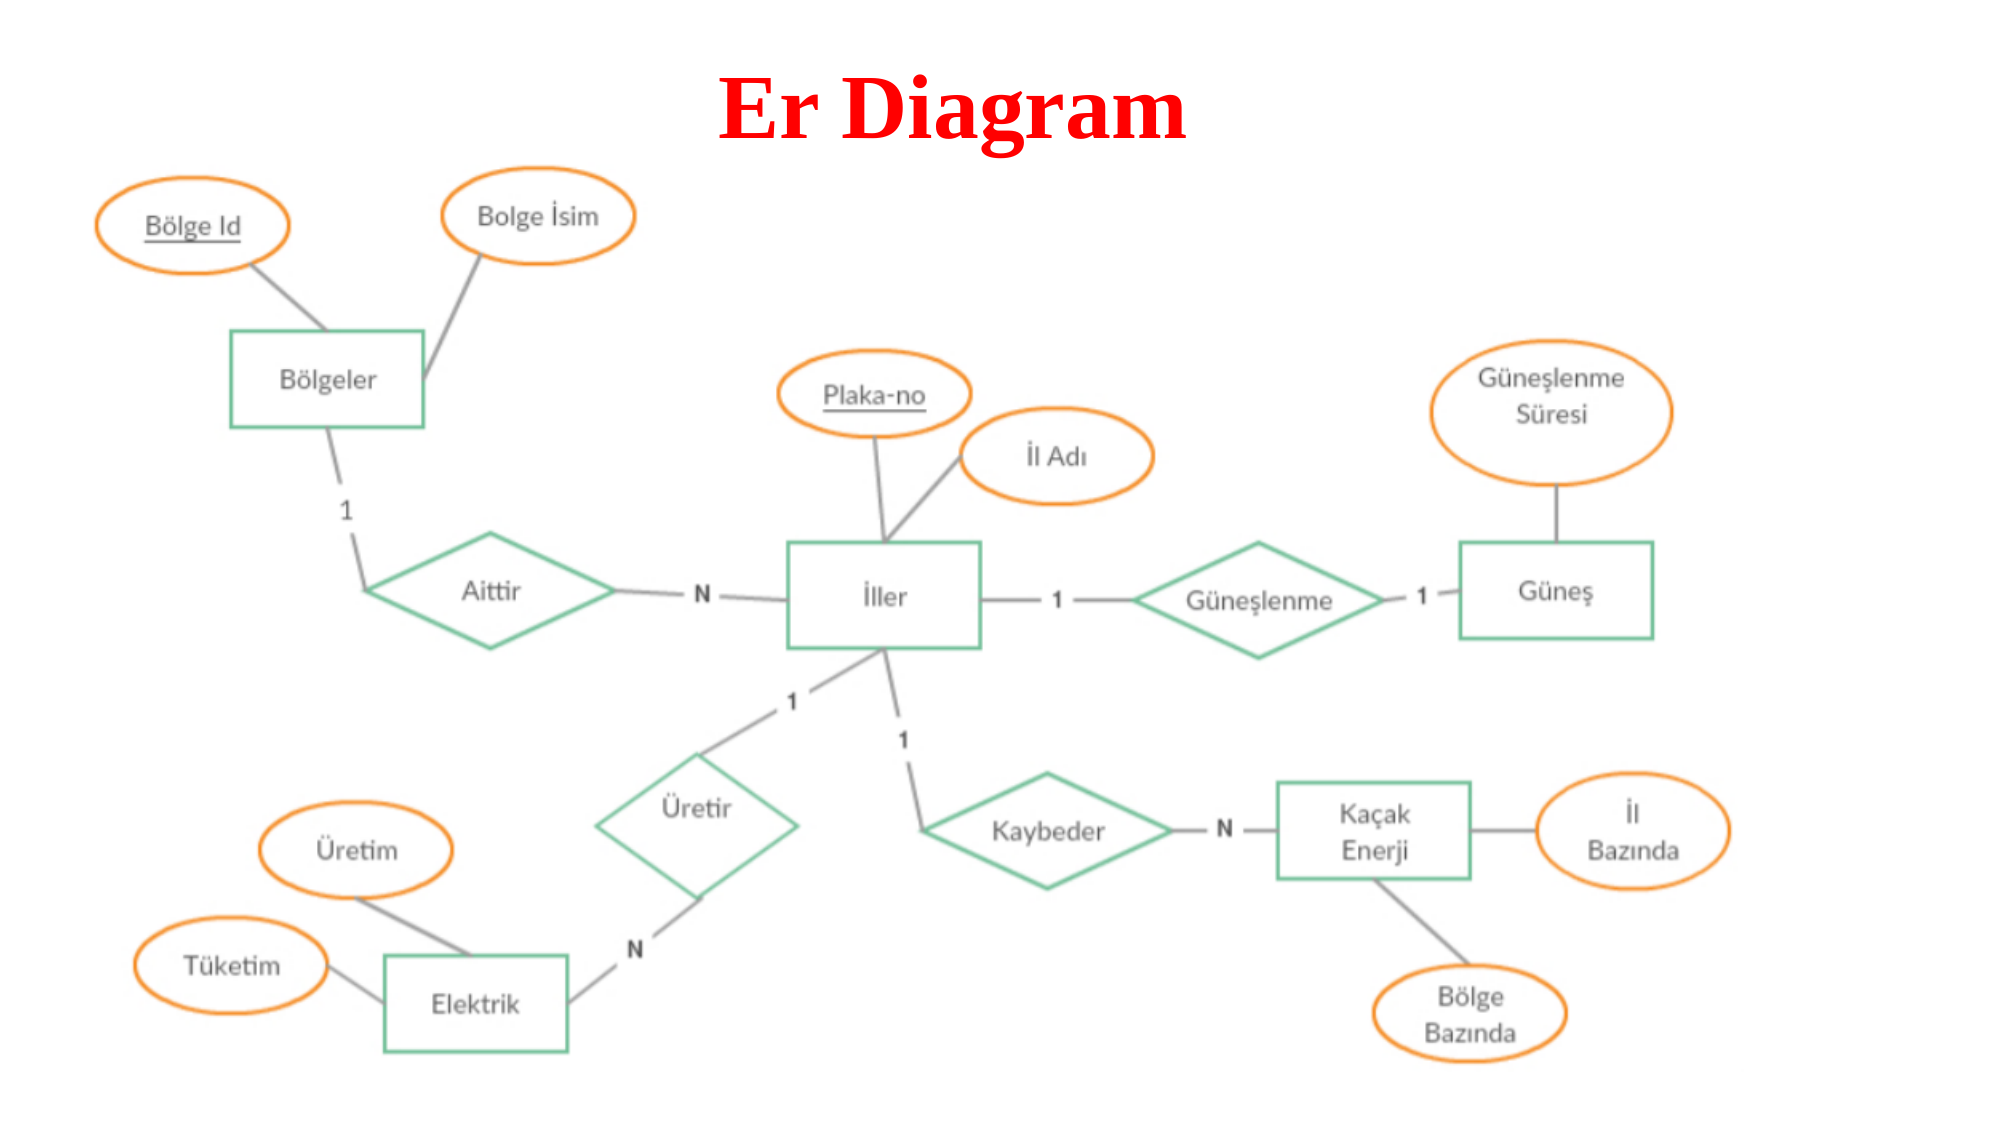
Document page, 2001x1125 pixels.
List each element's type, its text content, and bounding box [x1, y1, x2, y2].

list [89, 160, 1744, 1072]
title Er Diagram [91, 0, 1817, 218]
